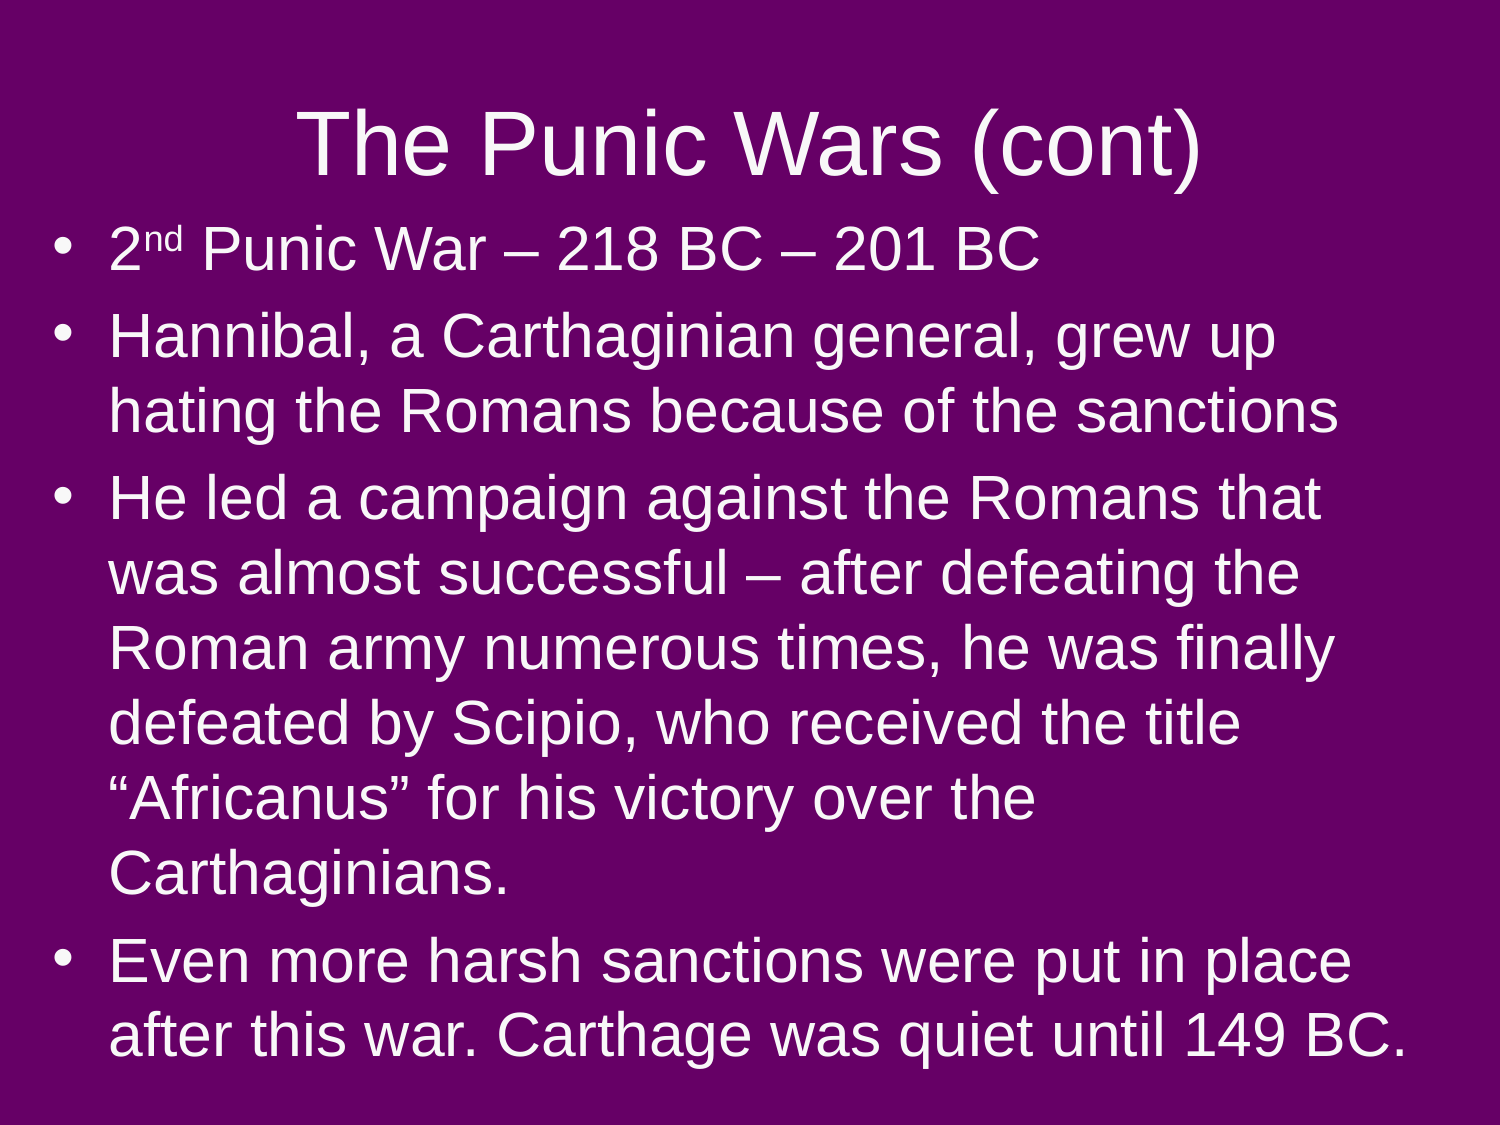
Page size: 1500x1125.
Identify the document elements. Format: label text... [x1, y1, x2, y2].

list 2nd Punic War – 218 BC – 201 BC Hannibal, a Carthaginian general, grew up hating the Romans because of the sanctions He led a campaign against the Romans that was almost successful – after defeating the Roman army numerous times, he was finally defeated by Scipio, who received the title “Africanus” for his victory over the Carthaginians. Even more harsh sanctions were put in place after this war. Carthage was quiet until 149 BC. [37, 200, 1463, 1063]
title The Punic Wars (cont) [75, 45, 1425, 200]
